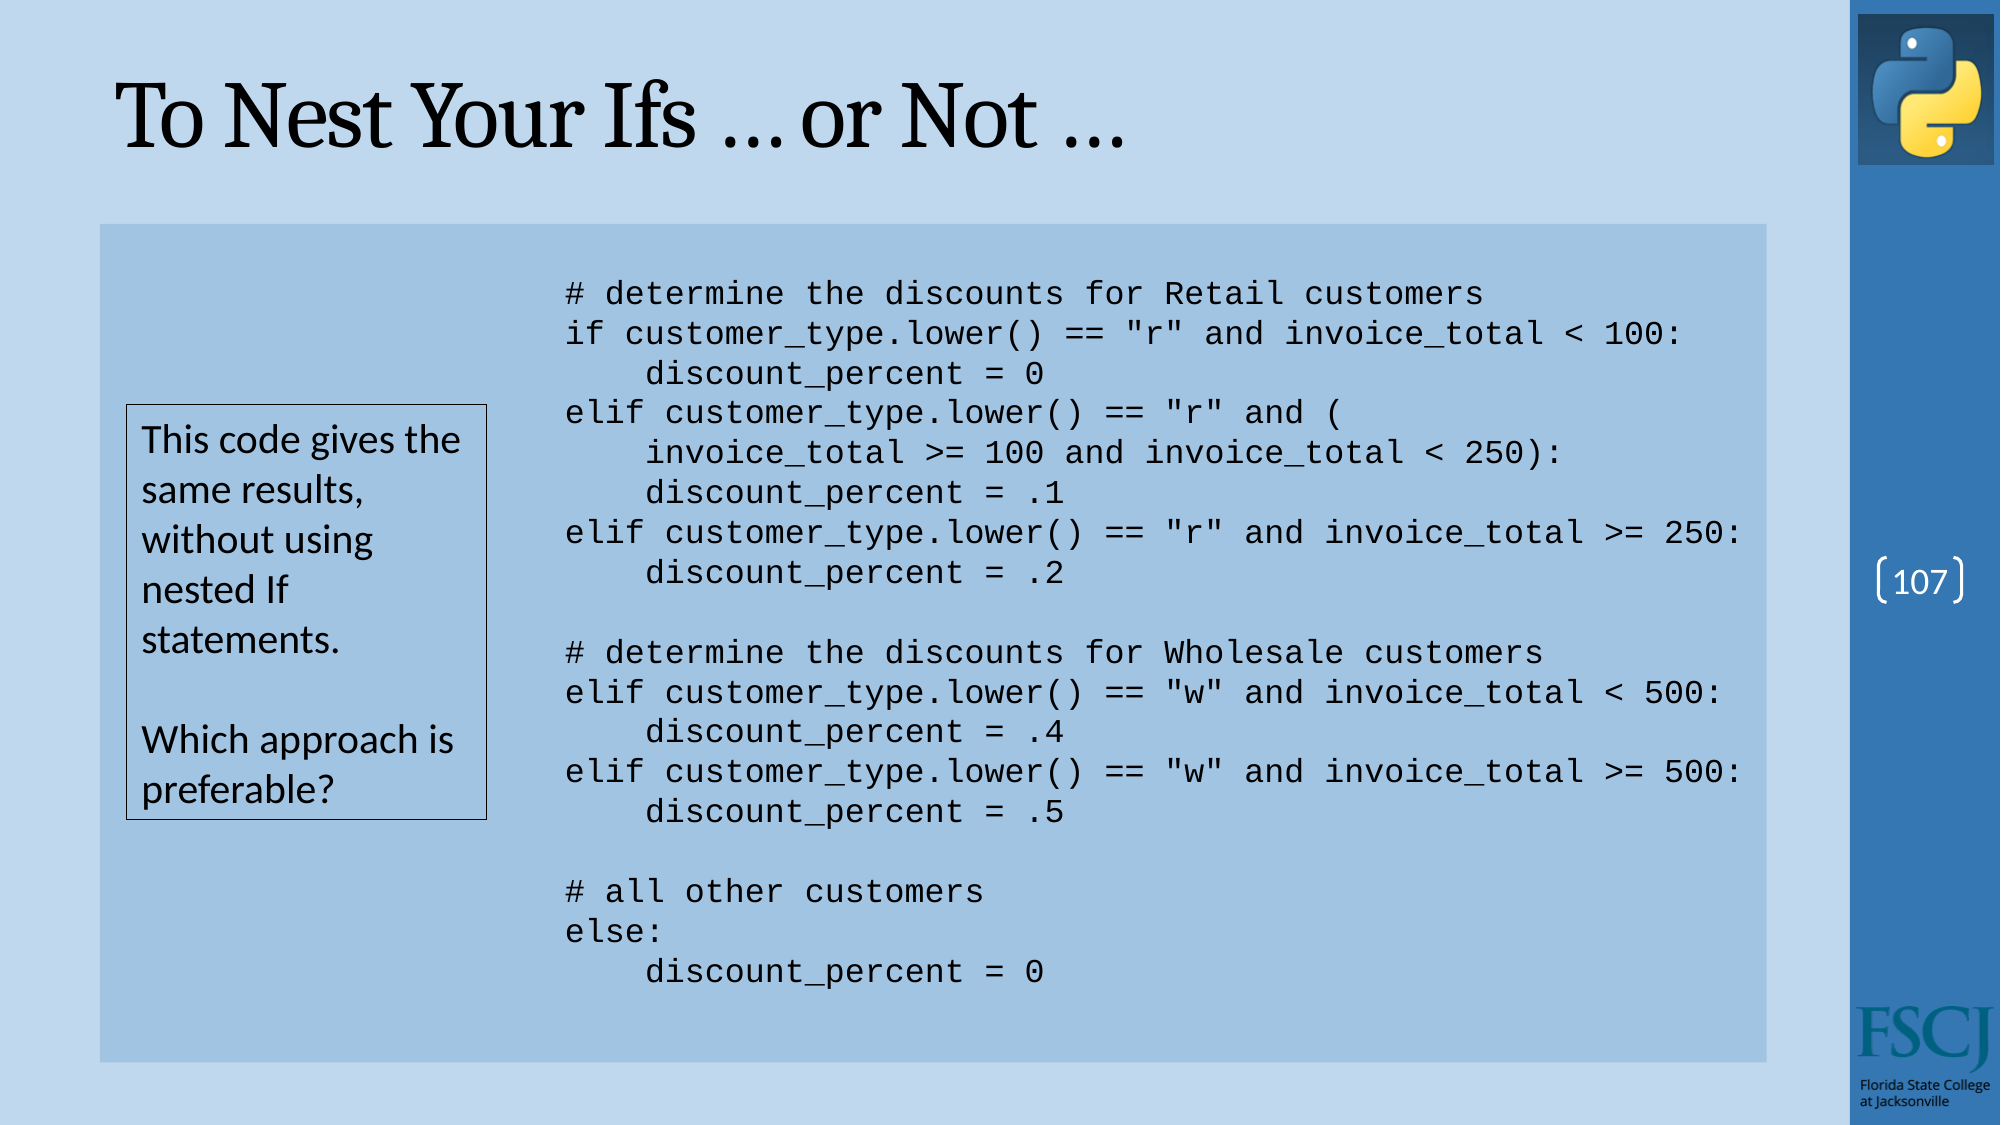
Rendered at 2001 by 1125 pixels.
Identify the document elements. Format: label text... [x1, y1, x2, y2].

picture [1856, 1006, 1994, 1109]
text_box This code gives the same results, without using nested If statements. Which approach is preferable? [126, 404, 487, 820]
list # determine the discounts for Retail customers if customer_type.lower() == "r" and invoice_total < 100: discount_percent = 0 elif customer_type.lower() == "r" and ( invoice_total >= 100 and invoice_total < 250): discount_percent = .1 elif customer_type.lower() == "r" and invoice_total >= 250: discount_percent = .2 # determine the discounts for Wholesale customers elif customer_type.lower() == "w" and invoice_total < 500: discount_percent = .4 elif customer_type.lower() == "w" and invoice_total >= 500: discount_percent = .5 # all other customers else: discount_percent = 0 [99, 223, 1767, 1063]
title To Nest Your Ifs … or Not … [99, 32, 1767, 186]
slide_number 107 [1876, 555, 1964, 604]
picture [1858, 14, 1994, 165]
